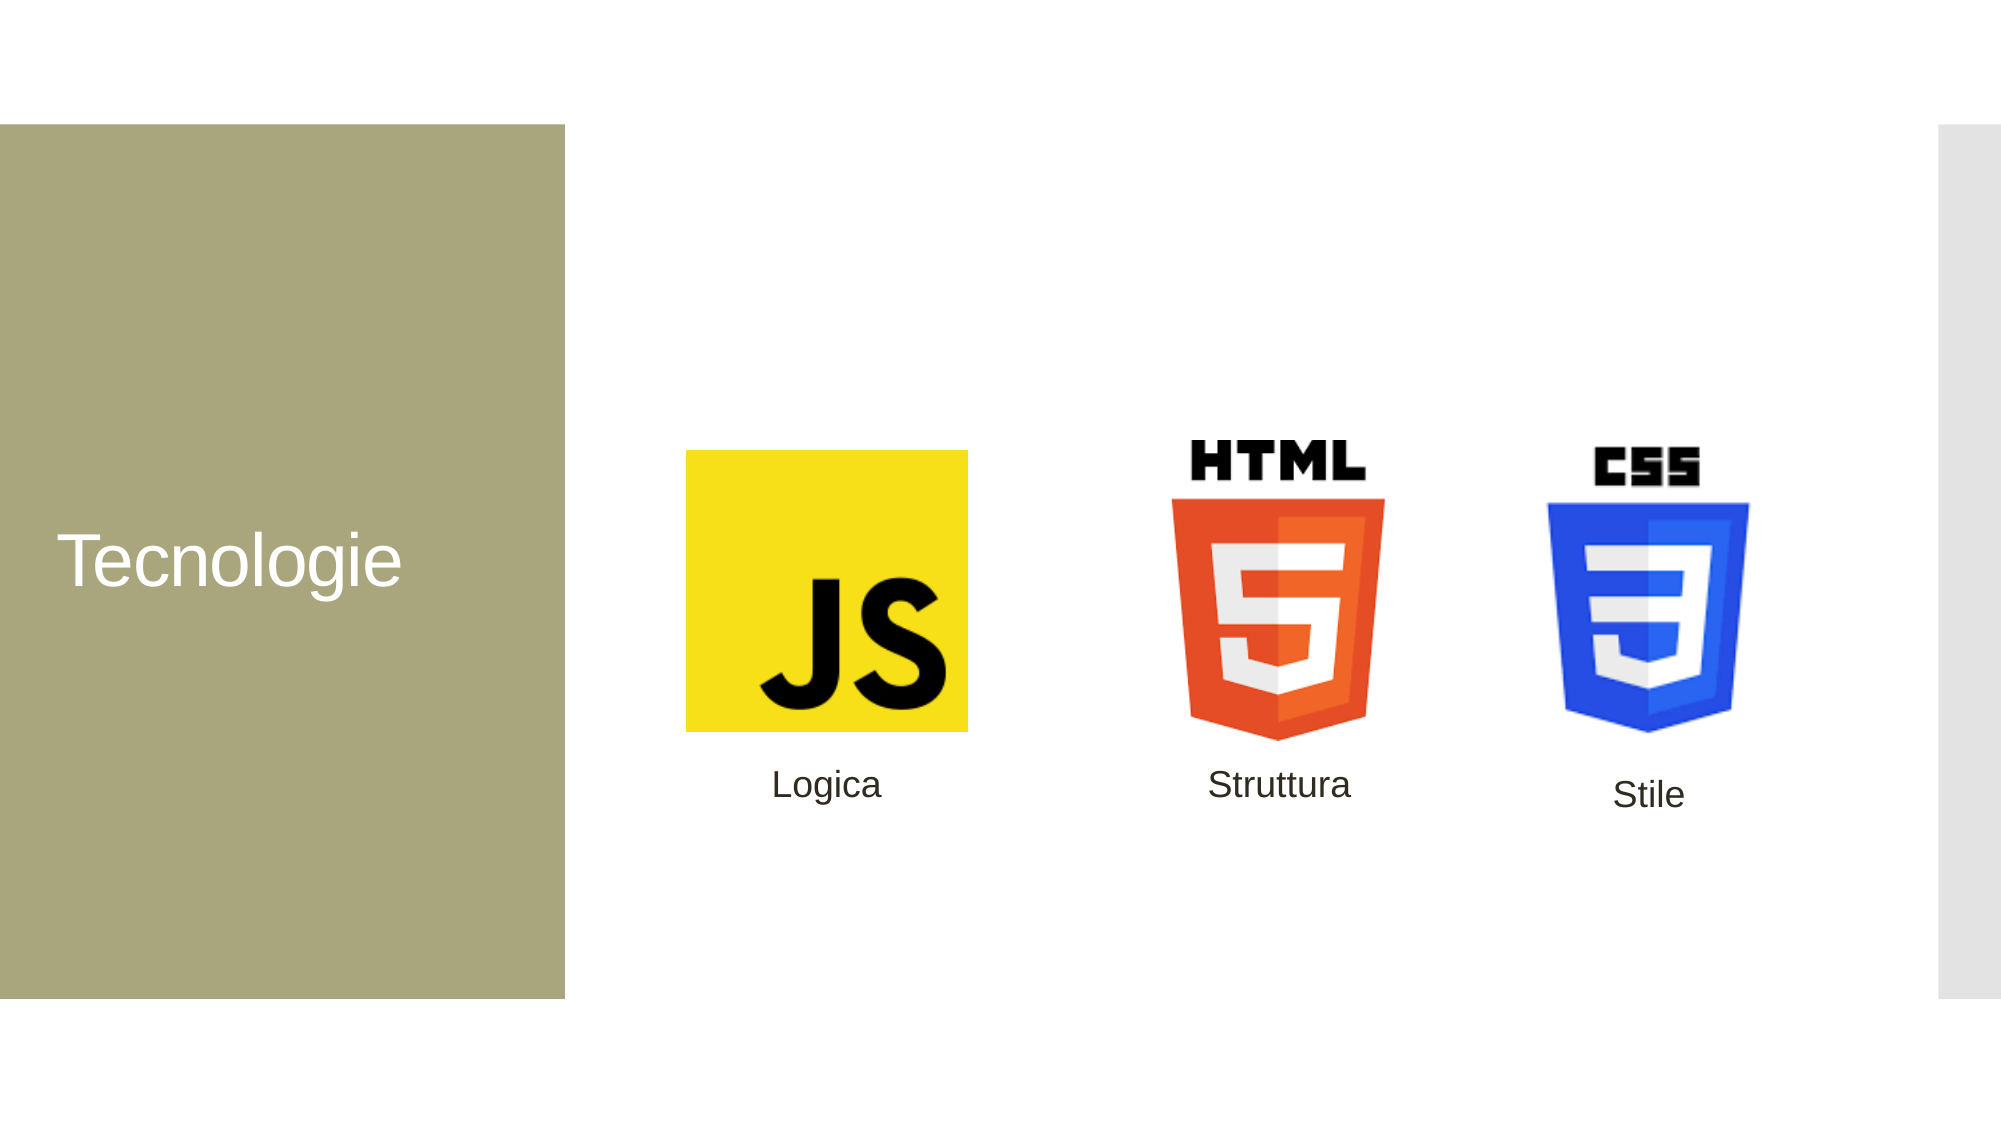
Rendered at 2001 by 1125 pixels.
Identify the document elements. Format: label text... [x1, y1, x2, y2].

picture [1128, 388, 1933, 794]
title Tecnologie [41, 184, 525, 940]
text_box Struttura [1128, 752, 1431, 813]
text_box Logica [675, 752, 978, 813]
text_box Stile [1498, 794, 1800, 823]
picture [685, 450, 968, 732]
